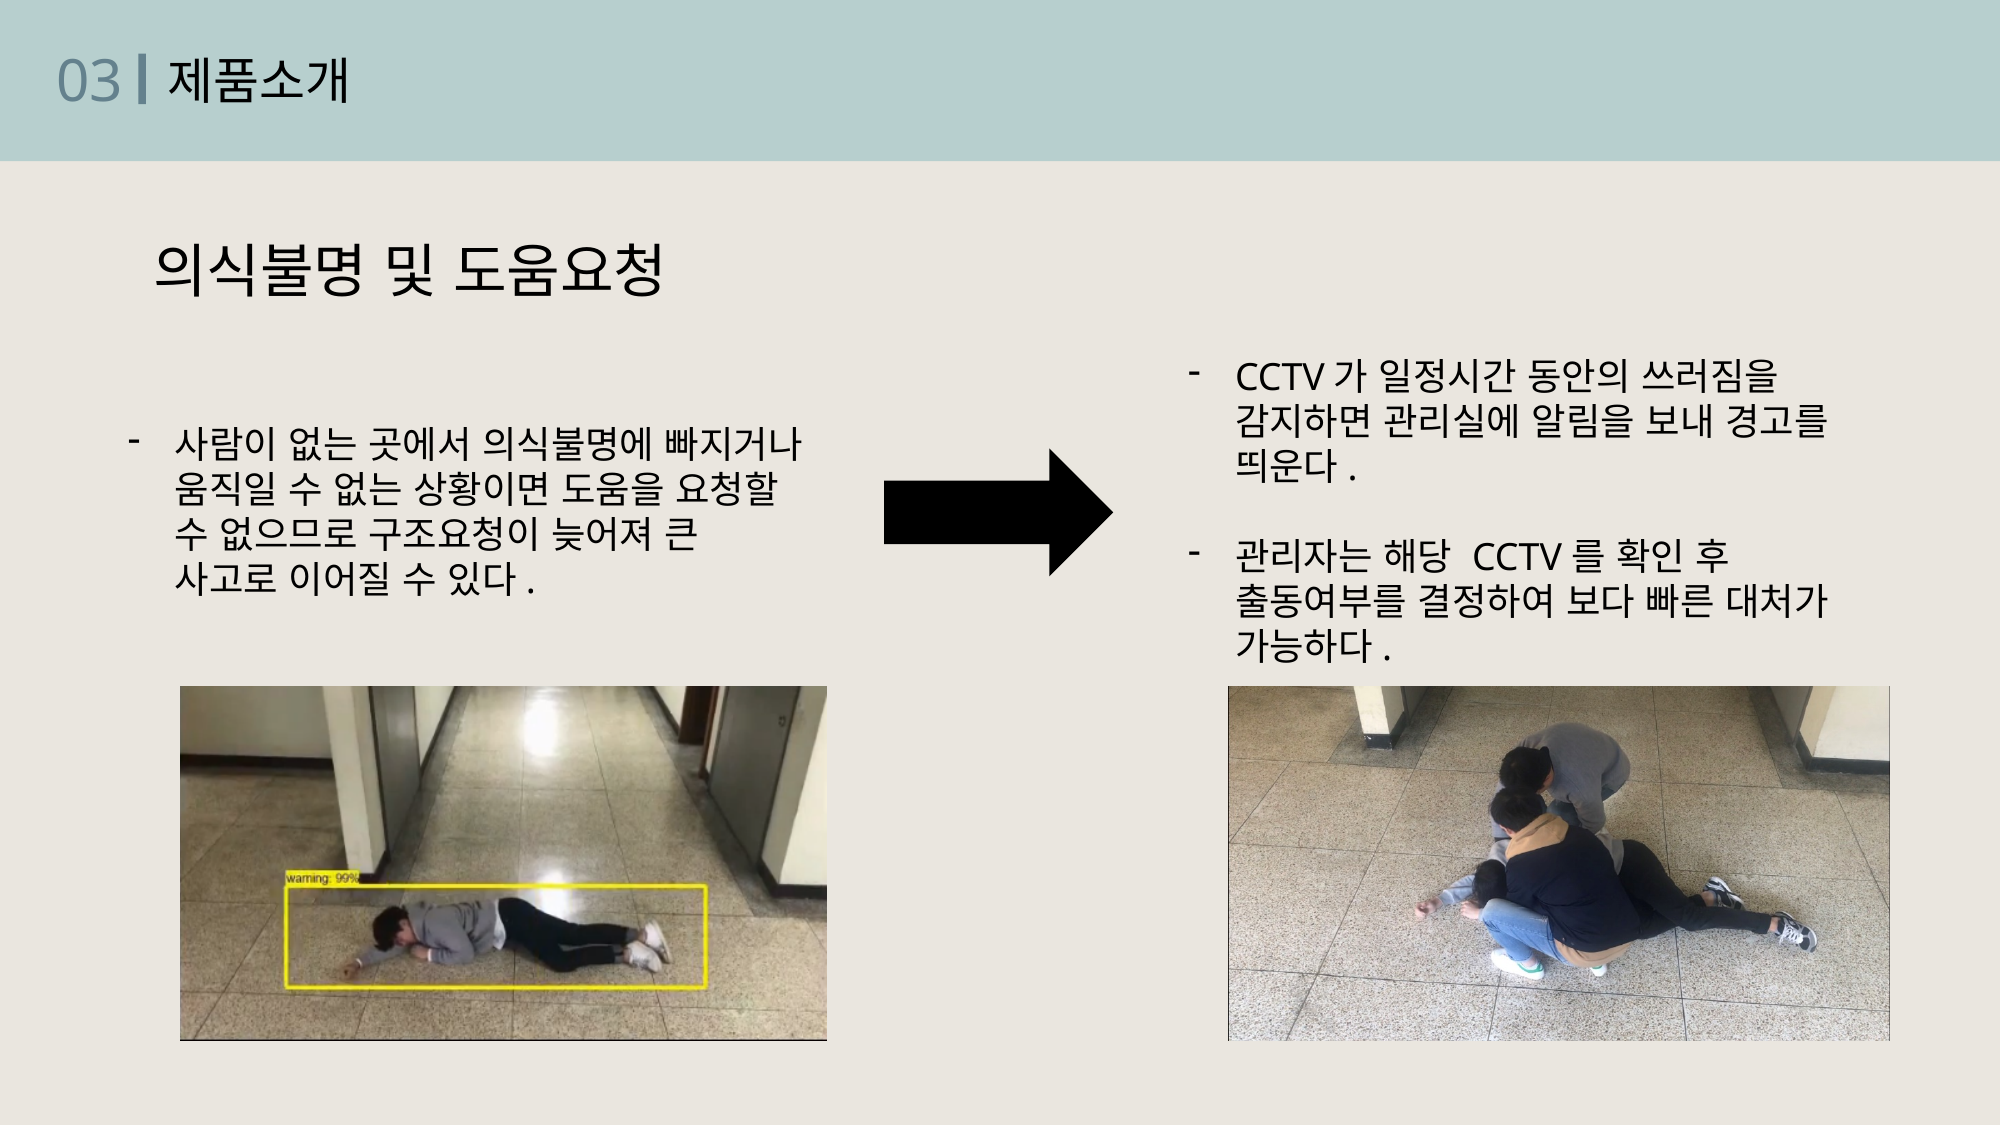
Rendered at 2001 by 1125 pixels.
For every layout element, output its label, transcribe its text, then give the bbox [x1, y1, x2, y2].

text_box 제품소개 [152, 41, 595, 117]
text_box [137, 53, 147, 105]
text_box [884, 448, 1114, 577]
text_box 의식불명 및 도움요청 [138, 226, 1634, 312]
picture [1228, 686, 1890, 1041]
text_box 사람이 없는 곳에서 의식불명에 빠지거나 움직일 수 없는 상황이면 도움을 요청할 수 없으므로 구조요청이 늦어져 큰 사고로 이어질 수 있다. [113, 413, 827, 609]
text_box CCTV가 일정시간 동안의 쓰러짐을 감지하면 관리실에 알림을 보내 경고를 띄운다. 관리자는 해당 CCTV를 확인 후 출동여부를 결정하여 보다 빠른 대처가 가능하다. [1173, 345, 1890, 676]
picture [180, 686, 827, 1041]
text_box 03 [41, 36, 153, 121]
text_box [0, 0, 2000, 162]
